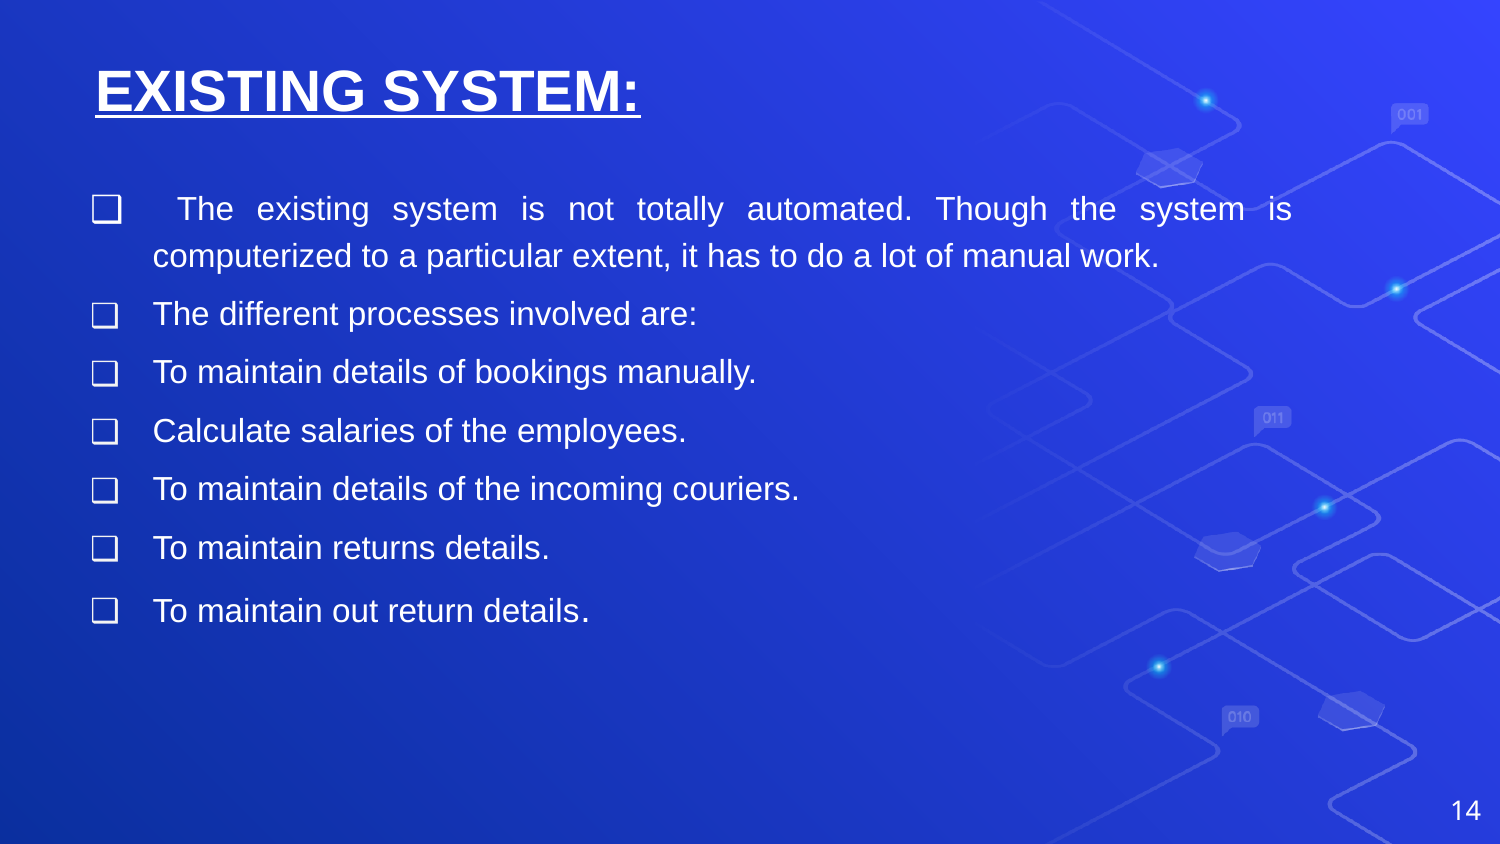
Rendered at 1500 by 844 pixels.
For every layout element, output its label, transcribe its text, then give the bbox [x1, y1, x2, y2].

picture [0, 0, 1500, 844]
list The existing system is not totally automated. Though the system is computerized to a particular extent, it has to do a lot of manual work. The different processes involved are: To maintain details of bookings manually. Calculate salaries of the employees. To maintain details of the incoming couriers. To maintain returns details. To maintain out return details. [77, 176, 1295, 780]
title EXISTING SYSTEM: [95, 0, 1082, 124]
slide_number 14 [1391, 779, 1482, 844]
